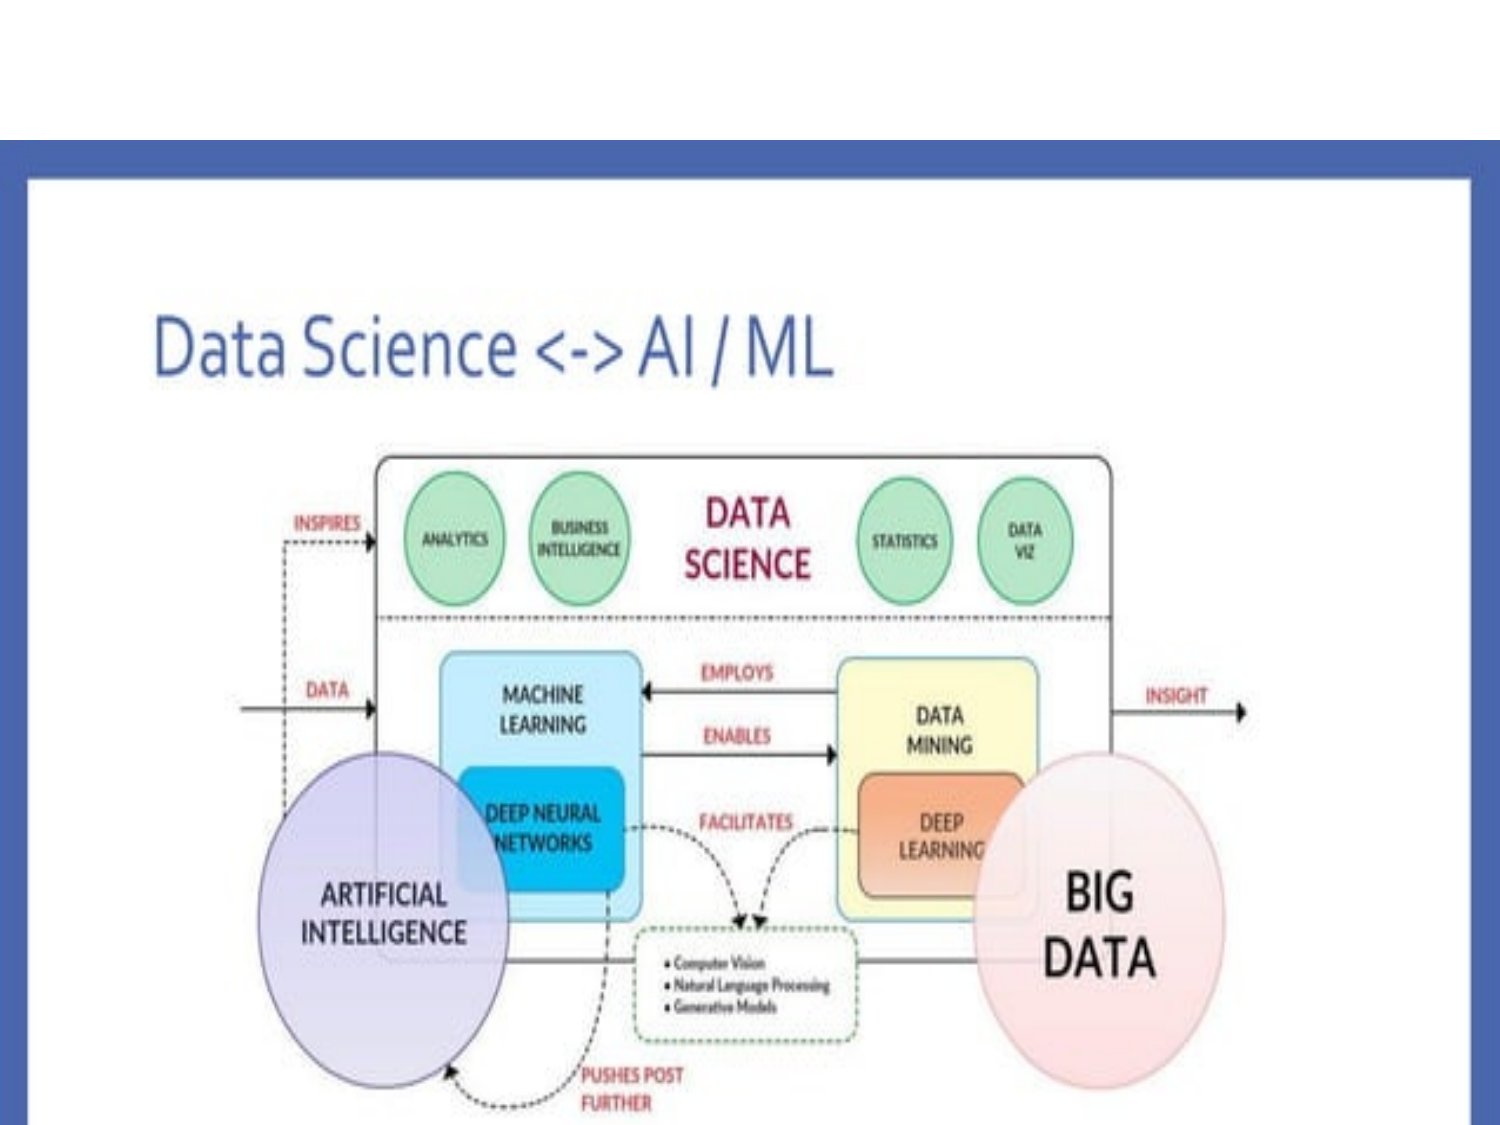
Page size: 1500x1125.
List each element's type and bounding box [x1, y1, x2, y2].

picture [0, 139, 1500, 1125]
